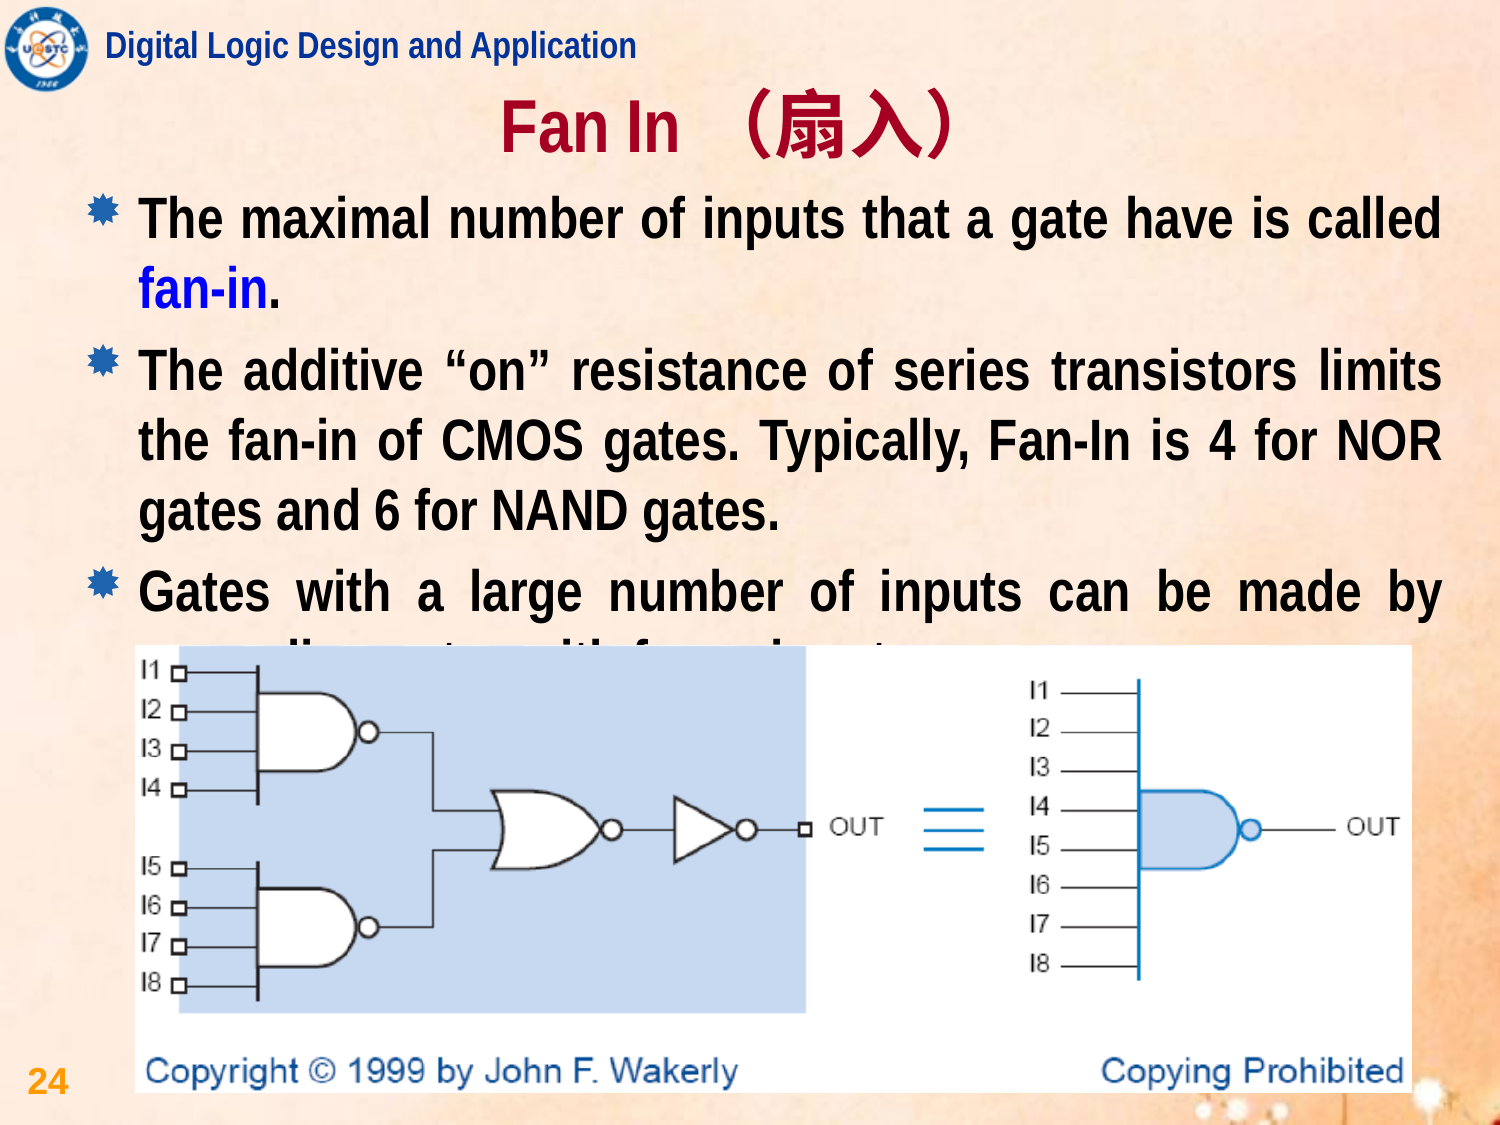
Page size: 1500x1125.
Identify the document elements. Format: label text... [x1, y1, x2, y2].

picture [0, 176, 1500, 1125]
title Fan In（扇入） [0, 66, 1500, 176]
picture [250, 41, 256, 54]
list The maximal number of inputs that a gate have is called fan-in. The additive “on” resistance of series transistors limits the fan-in of CMOS gates. Typically, Fan-In is 4 for NOR gates and 6 for NAND gates. Gates with a large number of inputs can be made by cascading gates with fewer inputs. [66, 172, 1459, 965]
picture [368, 41, 374, 54]
picture [517, 41, 524, 55]
picture [141, 41, 147, 54]
picture [0, 0, 1500, 66]
slide_number 24 [12, 1034, 325, 1110]
picture [498, 41, 505, 55]
